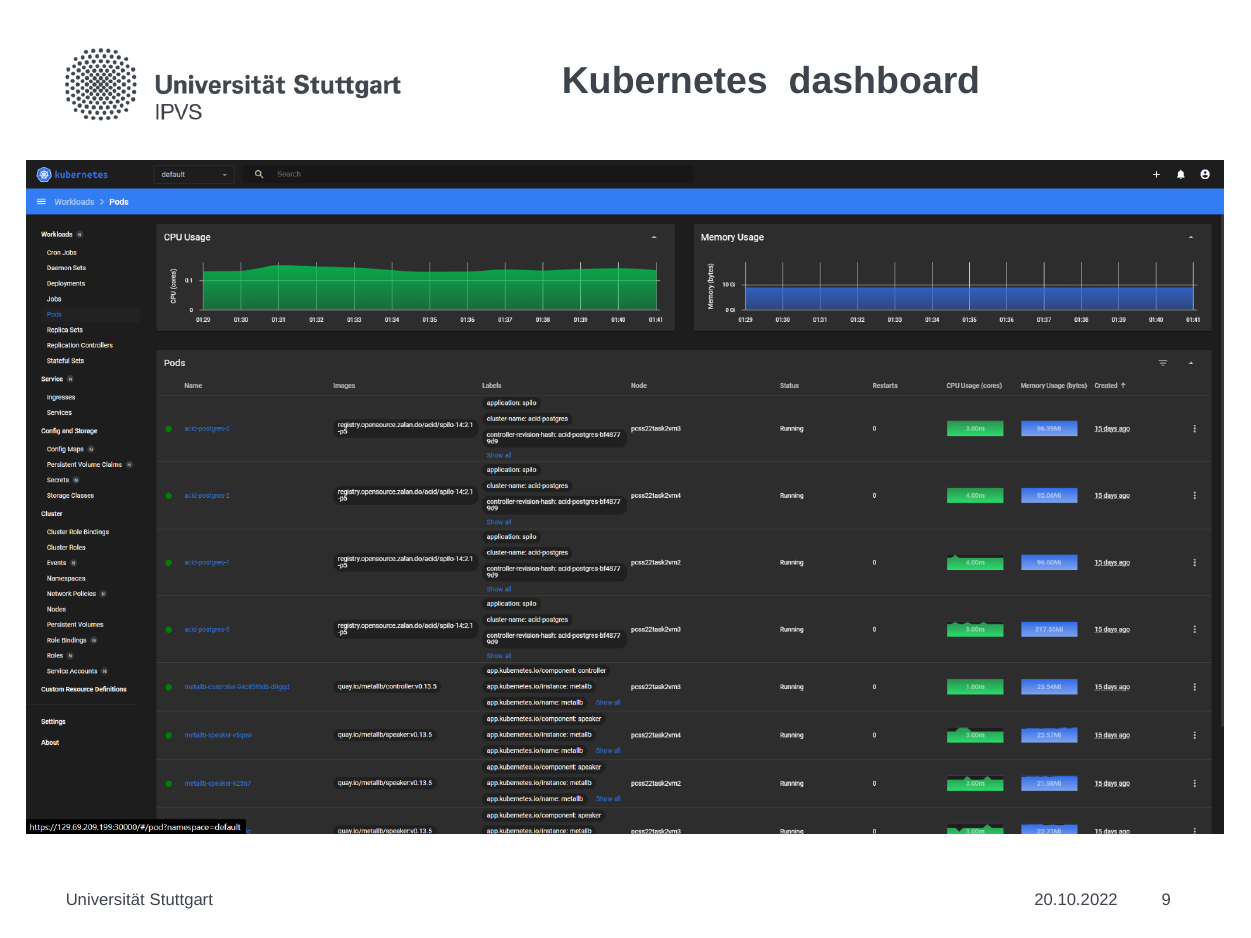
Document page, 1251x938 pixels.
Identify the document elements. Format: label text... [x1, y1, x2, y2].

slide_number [1034, 888, 1133, 938]
picture [19, 14, 1224, 835]
footer Universität Stuttgart [65, 888, 893, 938]
title Kubernetes dashboard [561, 61, 1250, 161]
slide_number ‹#› [1161, 888, 1198, 938]
